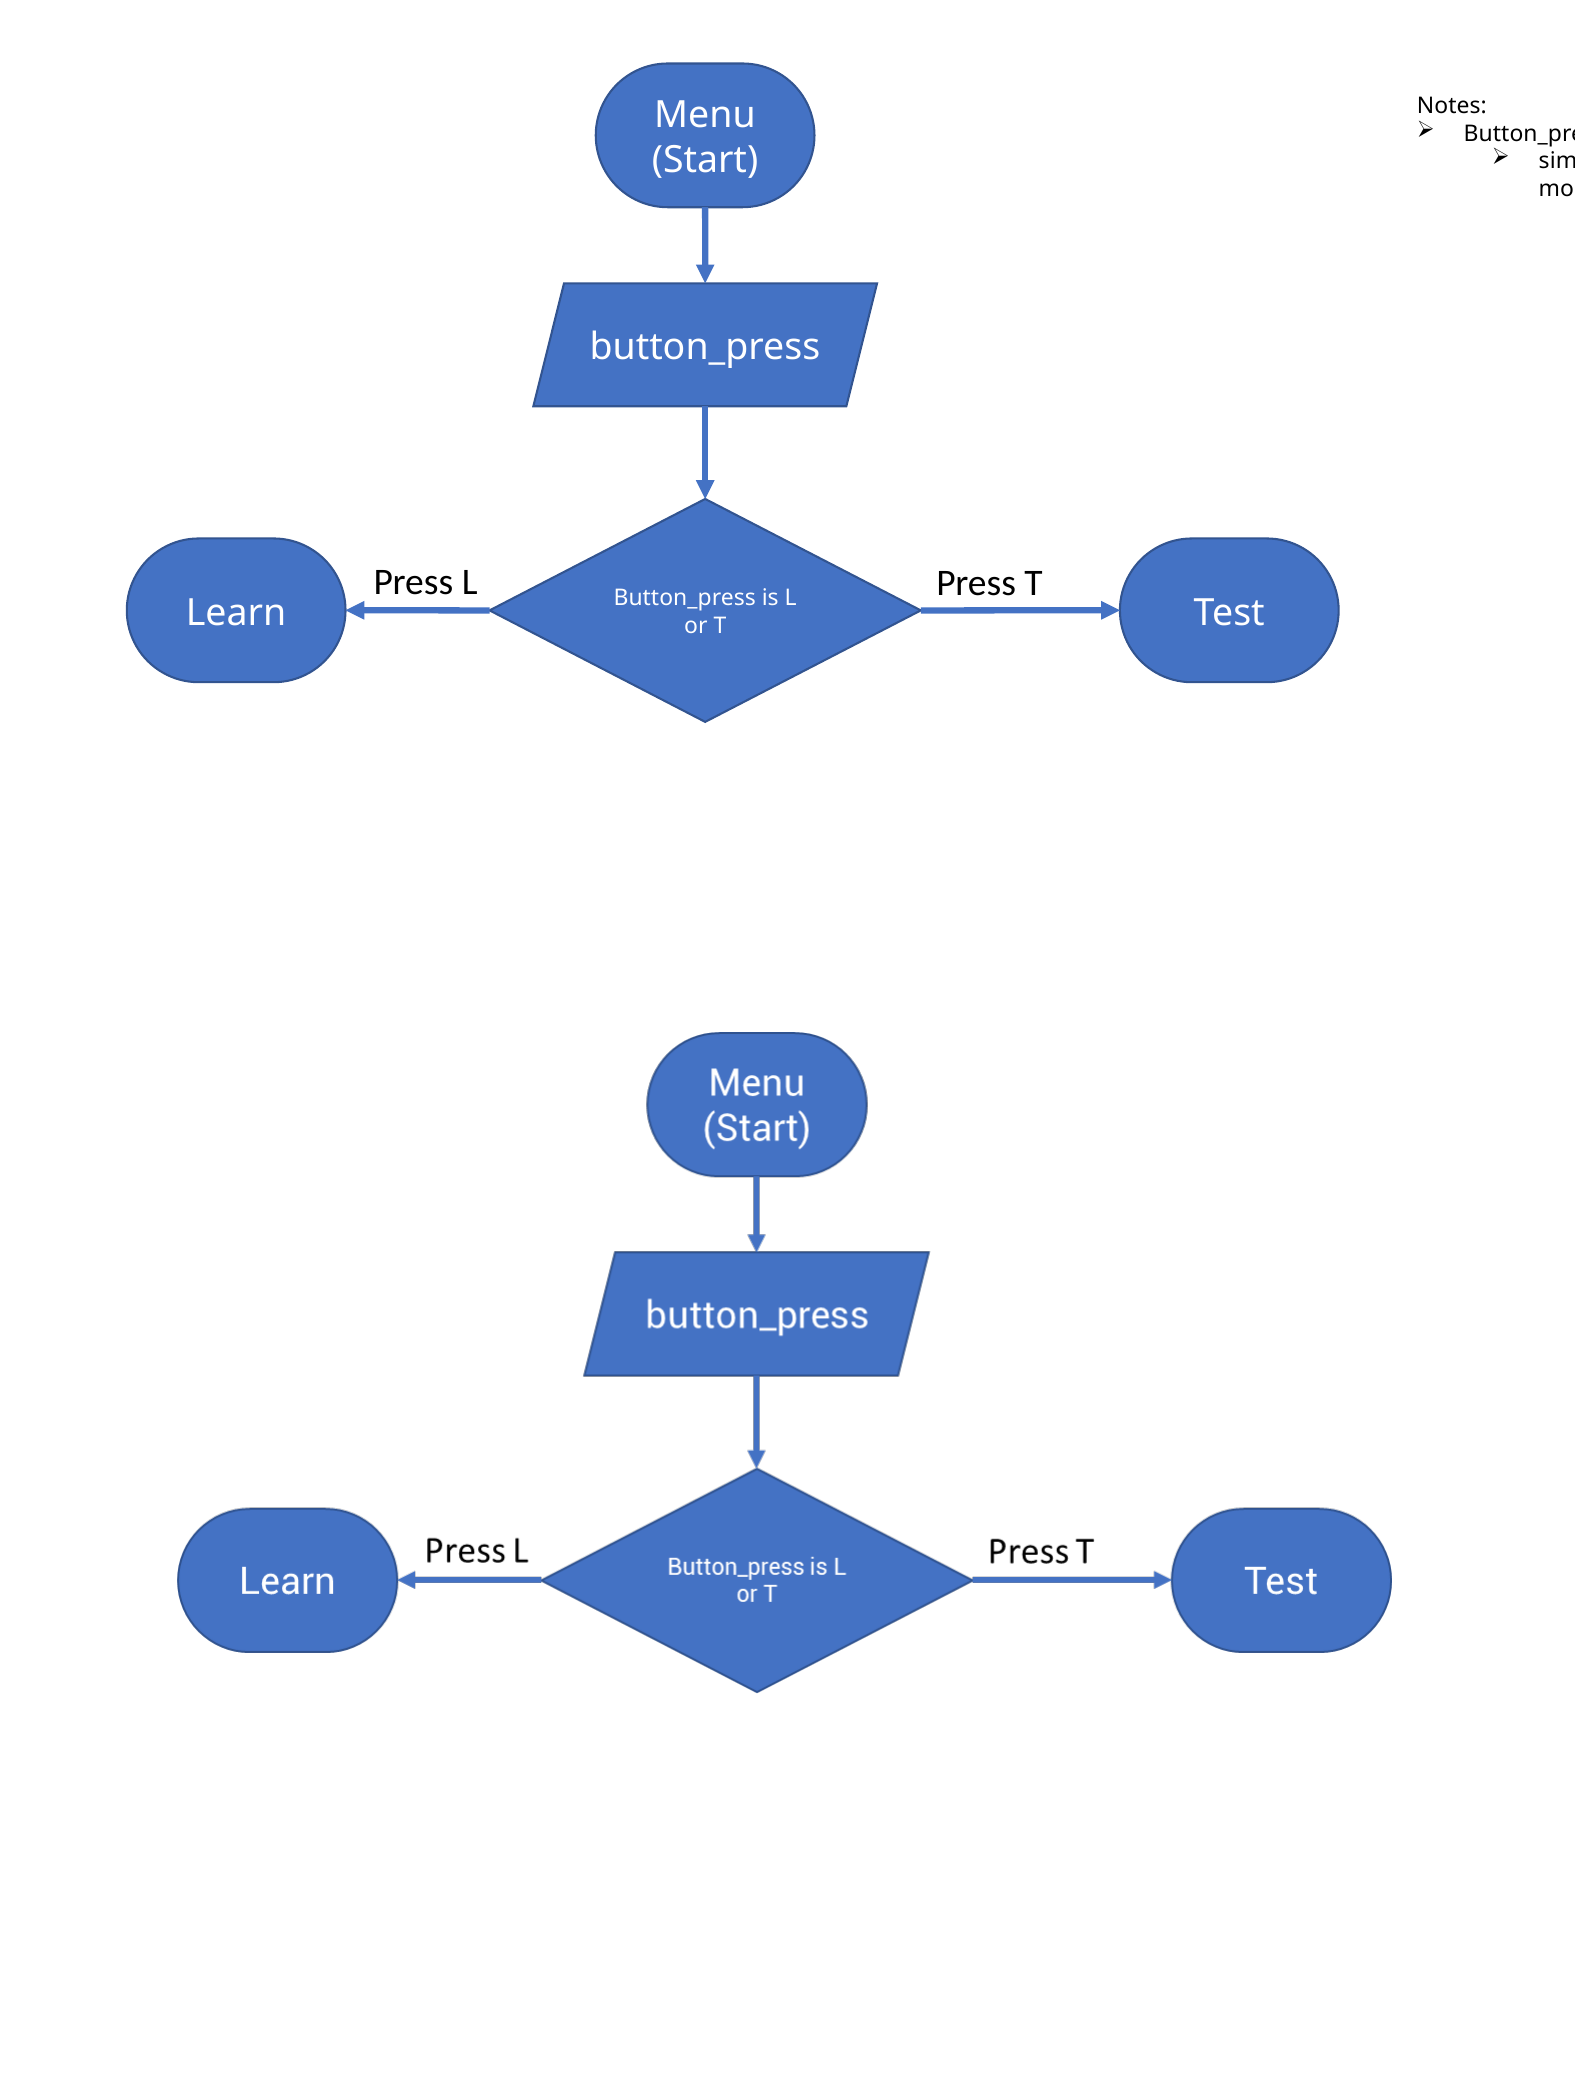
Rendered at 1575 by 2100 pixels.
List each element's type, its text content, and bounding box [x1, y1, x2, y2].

text_box Test [1118, 537, 1340, 684]
text_box Button_press is L or T [490, 498, 920, 724]
text_box Press L [358, 549, 493, 610]
text_box Learn [125, 537, 347, 684]
text_box Press T [921, 550, 1058, 610]
text_box button_press [532, 282, 879, 408]
text_box Notes: Button_press is basically a range of buttons. similar to v_count/h_count in the vga modules I presume [1402, 83, 1575, 208]
text_box Menu (Start) [594, 62, 816, 209]
picture [177, 1032, 1392, 1694]
